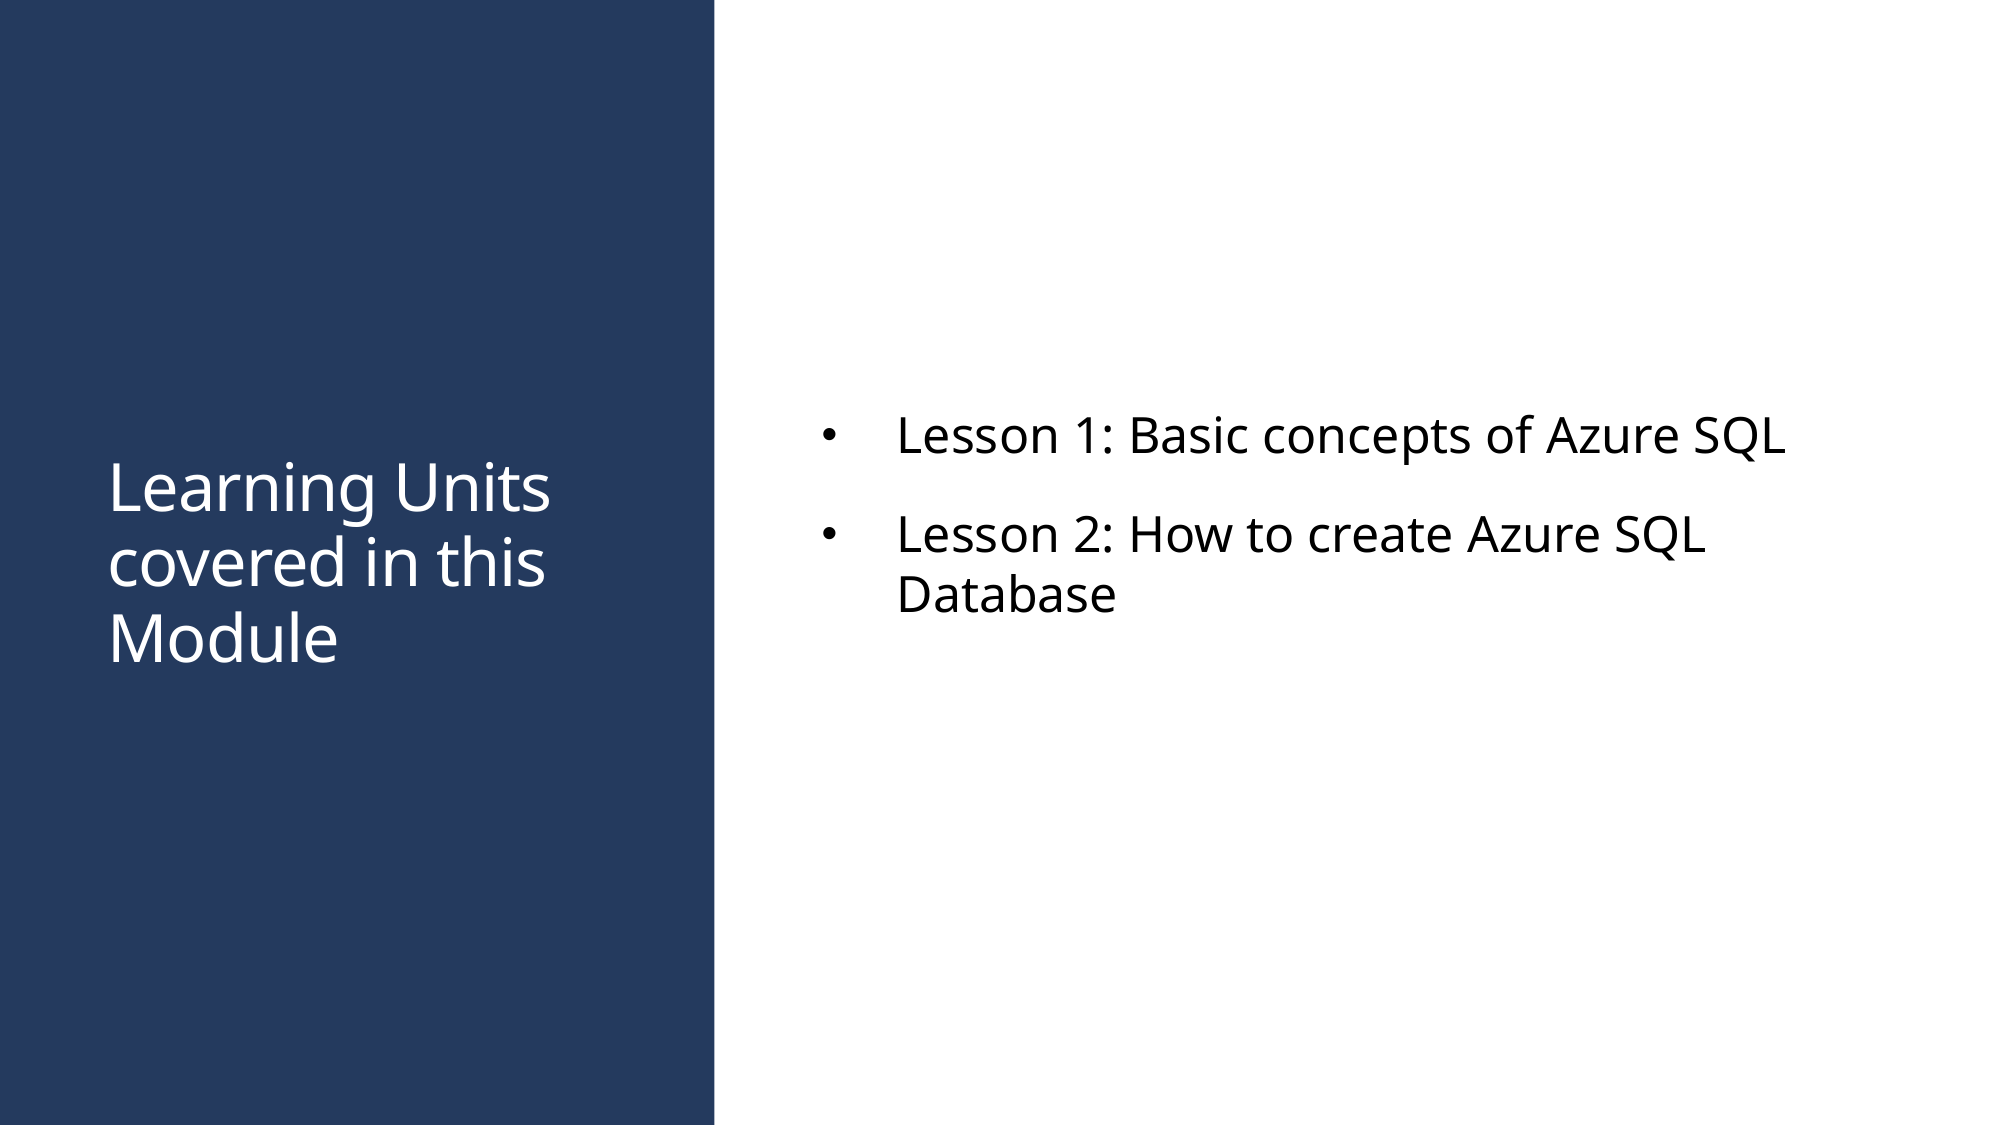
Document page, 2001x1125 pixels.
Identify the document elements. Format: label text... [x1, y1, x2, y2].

title Learning Units covered in this Module [107, 103, 619, 1022]
list Lesson 1: Basic concepts of Azure SQL Lesson 2: How to create Azure SQL Database [821, 103, 1893, 1022]
